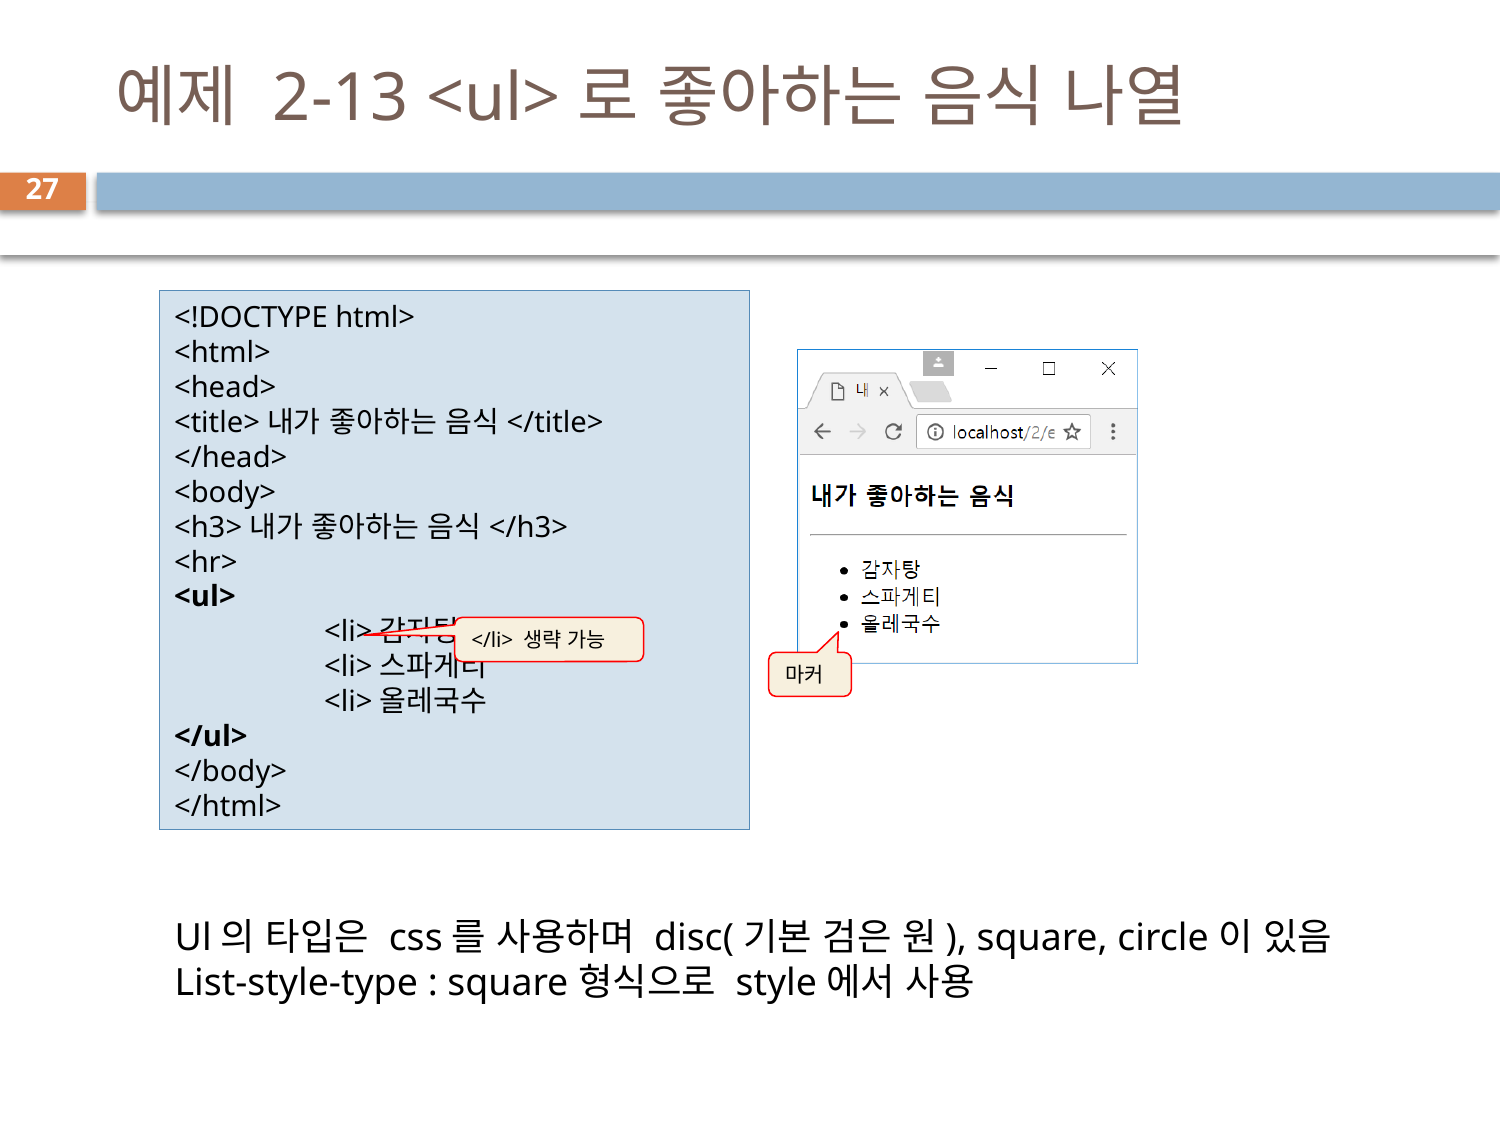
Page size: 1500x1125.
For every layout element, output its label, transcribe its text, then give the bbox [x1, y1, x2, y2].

text_box Ul의 타입은 css를 사용하며 disc(기본 검은 원), square, circle이 있음 List-style-type : square형식으로 style에서 사용 [159, 905, 1348, 1010]
slide_number 27 [0, 170, 87, 211]
text_box <!DOCTYPE html> <html> <head> <title>내가 좋아하는 음식</title> </head> <body> <h3>내가 좋아하는 음식</h3> <hr> <ul> <li>감자탕 <li>스파게티 <li>올레국수 </ul> </body> </html> [159, 290, 750, 830]
text_box </li> 생략 가능 [363, 617, 644, 662]
picture [796, 349, 1138, 665]
text_box 마커 [768, 652, 852, 697]
title 예제 2-13 <ul>로 좋아하는 음식 나열 [100, 37, 1438, 149]
